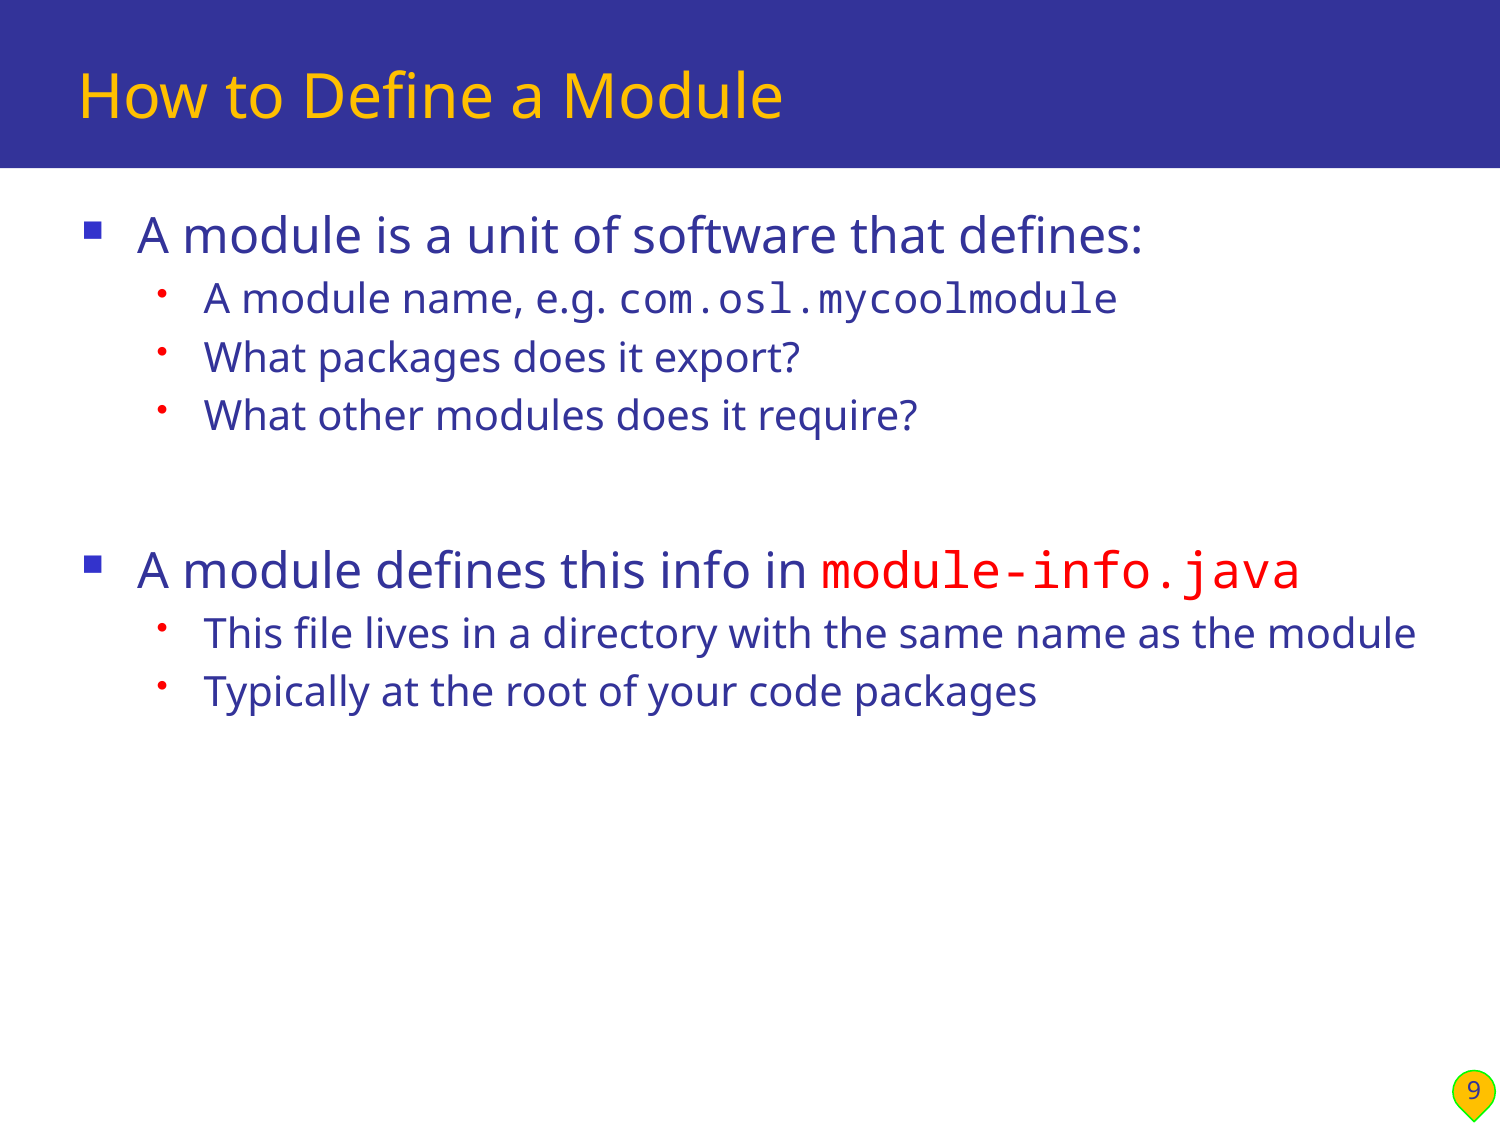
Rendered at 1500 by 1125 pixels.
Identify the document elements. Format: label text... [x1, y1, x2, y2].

title How to Define a Module [61, 24, 1465, 139]
footer 9 [1431, 1040, 1500, 1117]
list A module is a unit of software that defines: A module name, e.g. com.osl.mycoolmodule What packages does it export? What other modules does it require? A module defines this info in module-info.java This file lives in a directory with the same name as the module Typically at the root of your code packages [66, 196, 1460, 1007]
